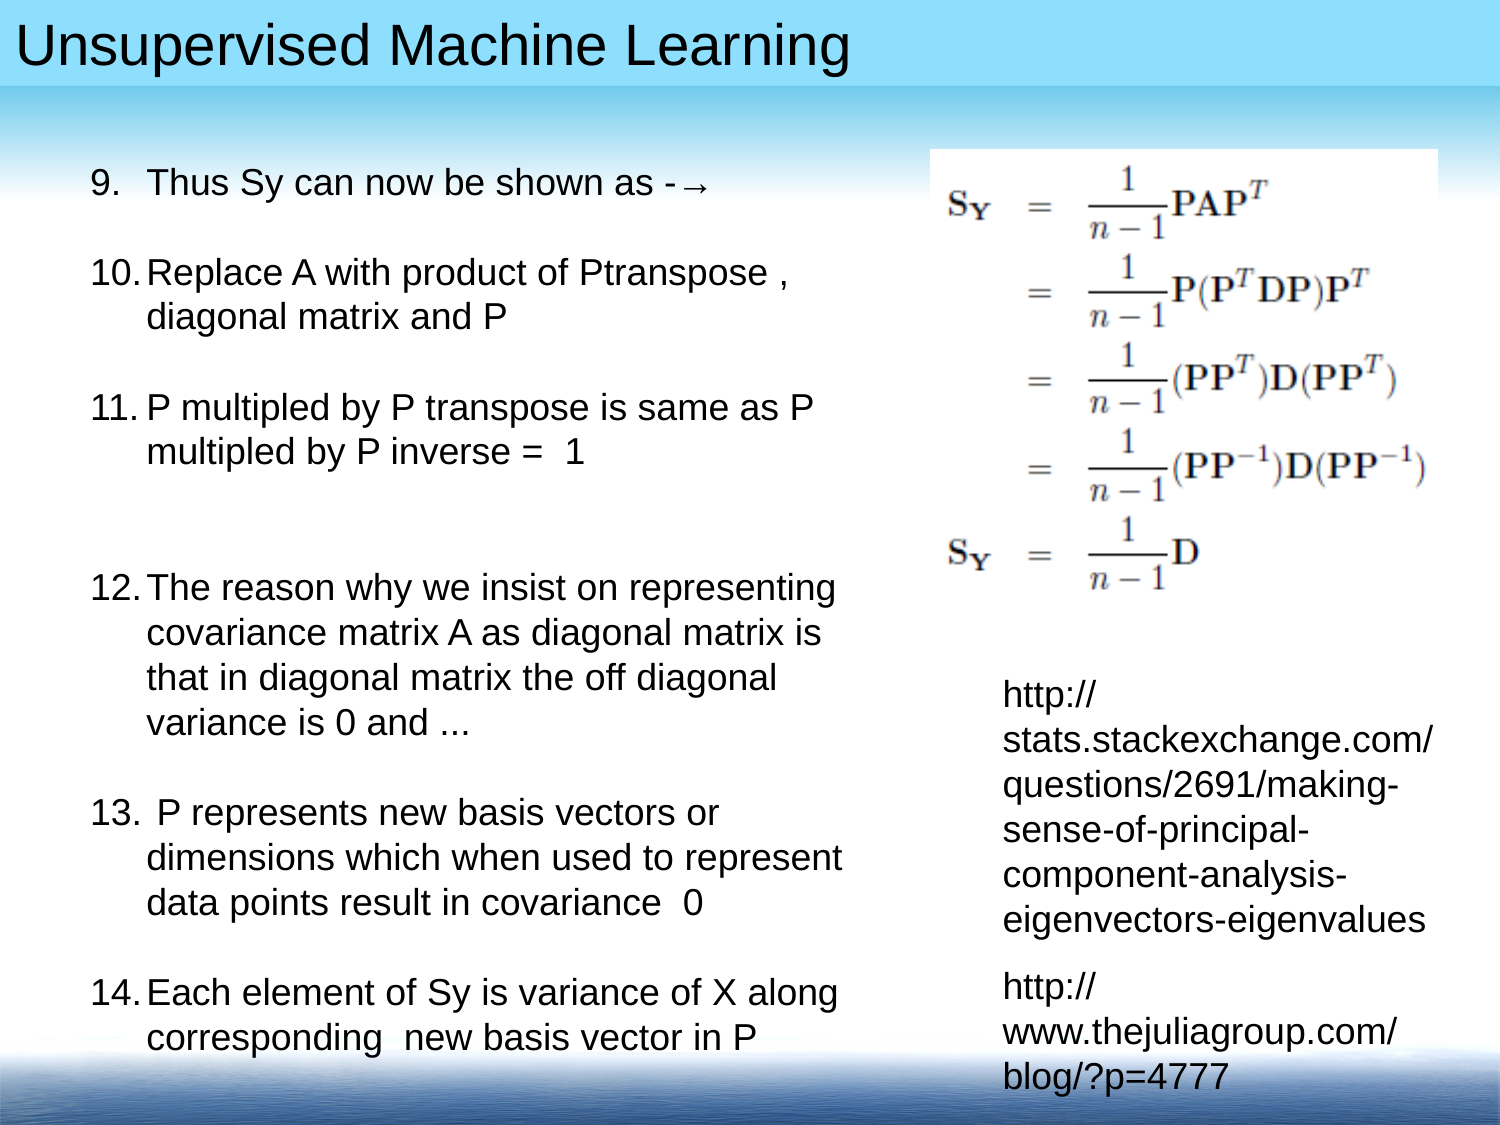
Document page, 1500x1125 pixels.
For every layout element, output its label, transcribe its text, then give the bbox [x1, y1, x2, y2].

text_box http://stats.stackexchange.com/questions/2691/making-sense-of-principal-component-analysis-eigenvectors-eigenvalues [987, 662, 1463, 905]
picture [930, 149, 1438, 613]
picture [0, 1037, 1500, 1125]
text_box http://www.thejuliagroup.com/blog/?p=4777 [987, 954, 1425, 1061]
text_box Thus Sy can now be shown as -→ Replace A with product of Ptranspose , diagonal matrix and P P multipled by P transpose is same as P multipled by P inverse = 1 The reason why we insist on representing covariance matrix A as diagonal matrix is that in diagonal matrix the off diagonal variance is 0 and ... P represents new basis vectors or dimensions which when used to represent data points result in covariance 0 Each element of Sy is variance of X along corresponding new basis vector in P [74, 149, 900, 1074]
